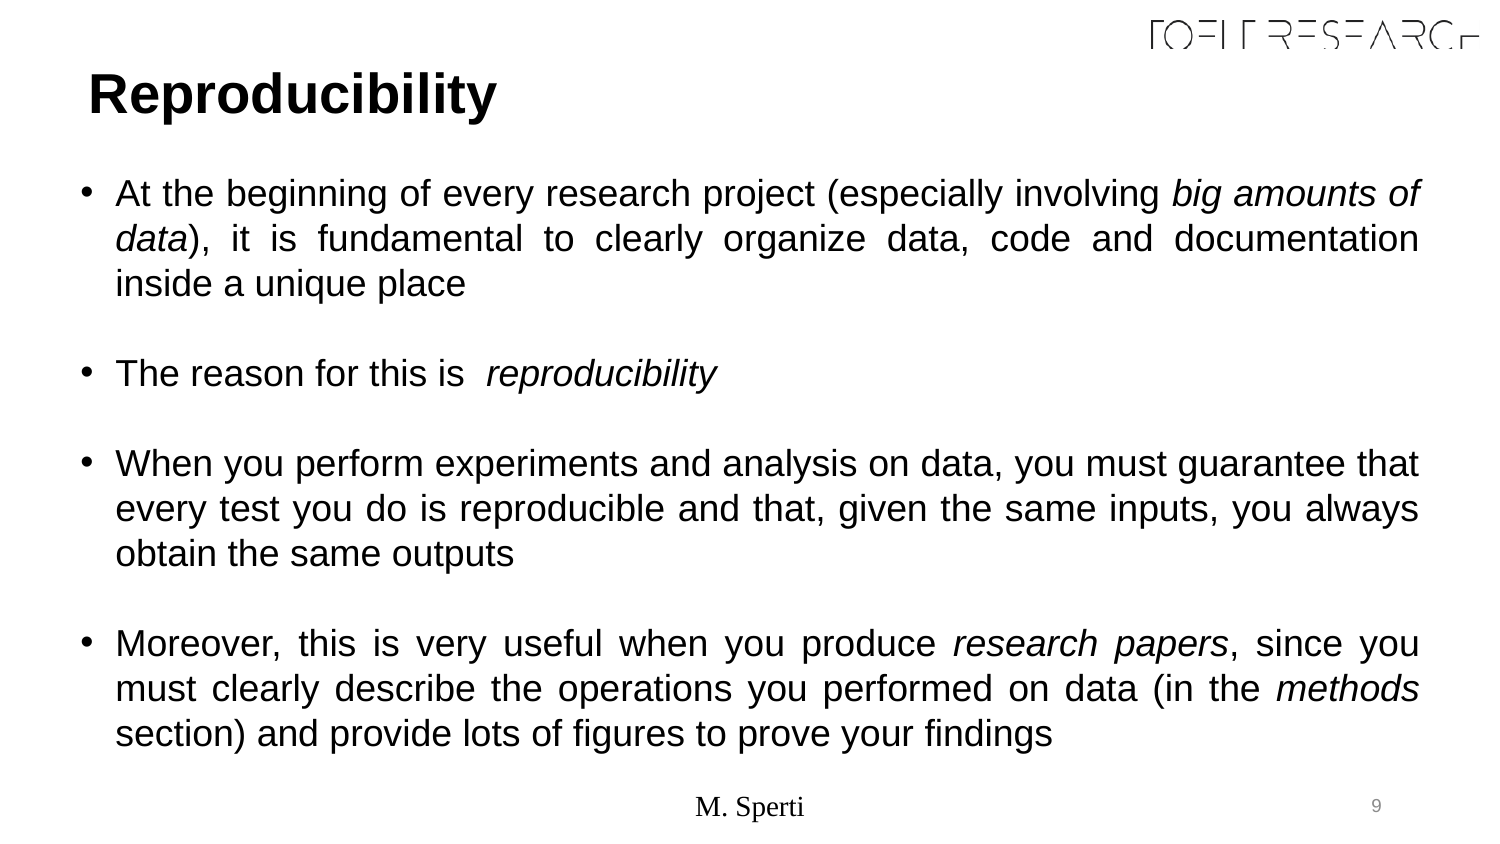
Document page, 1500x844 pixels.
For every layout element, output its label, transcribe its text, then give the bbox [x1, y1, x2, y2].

slide_number 9 [1059, 782, 1397, 827]
footer M. Sperti [496, 782, 1004, 827]
text_box At the beginning of every research project (especially involving big amounts of data), it is fundamental to clearly organize data, code and documentation inside a unique place The reason for this is reproducibility When you perform experiments and analysis on data, you must guarantee that every test you do is reproducible and that, given the same inputs, you always obtain the same outputs Moreover, this is very useful when you produce research papers, since you must clearly describe the operations you performed on data (in the methods section) and provide lots of figures to prove your findings [65, 161, 1435, 762]
text_box Reproducibility [46, 49, 541, 132]
